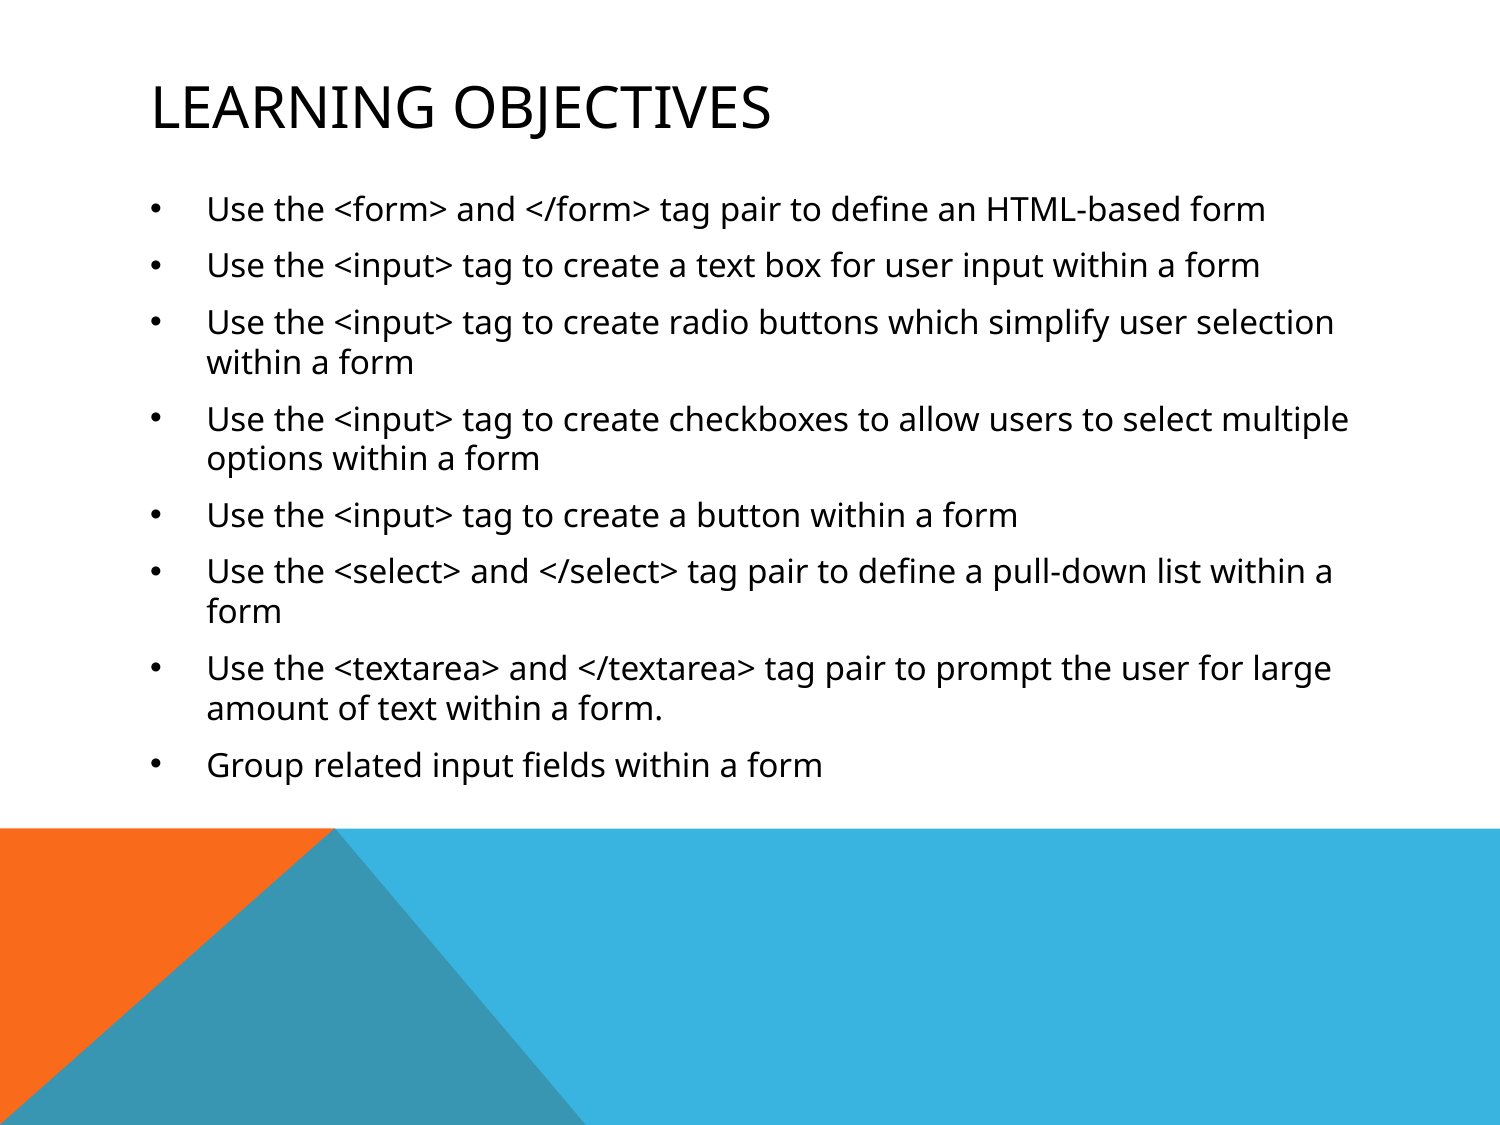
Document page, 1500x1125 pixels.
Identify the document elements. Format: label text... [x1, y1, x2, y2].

title Learning Objectives [135, 60, 1369, 150]
list Use the <form> and </form> tag pair to define an HTML-based form Use the <input> tag to create a text box for user input within a form Use the <input> tag to create radio buttons which simplify user selection within a form Use the <input> tag to create checkboxes to allow users to select multiple options within a form Use the <input> tag to create a button within a form Use the <select> and </select> tag pair to define a pull-down list within a form Use the <textarea> and </textarea> tag pair to prompt the user for large amount of text within a form. Group related input fields within a form [135, 180, 1369, 768]
